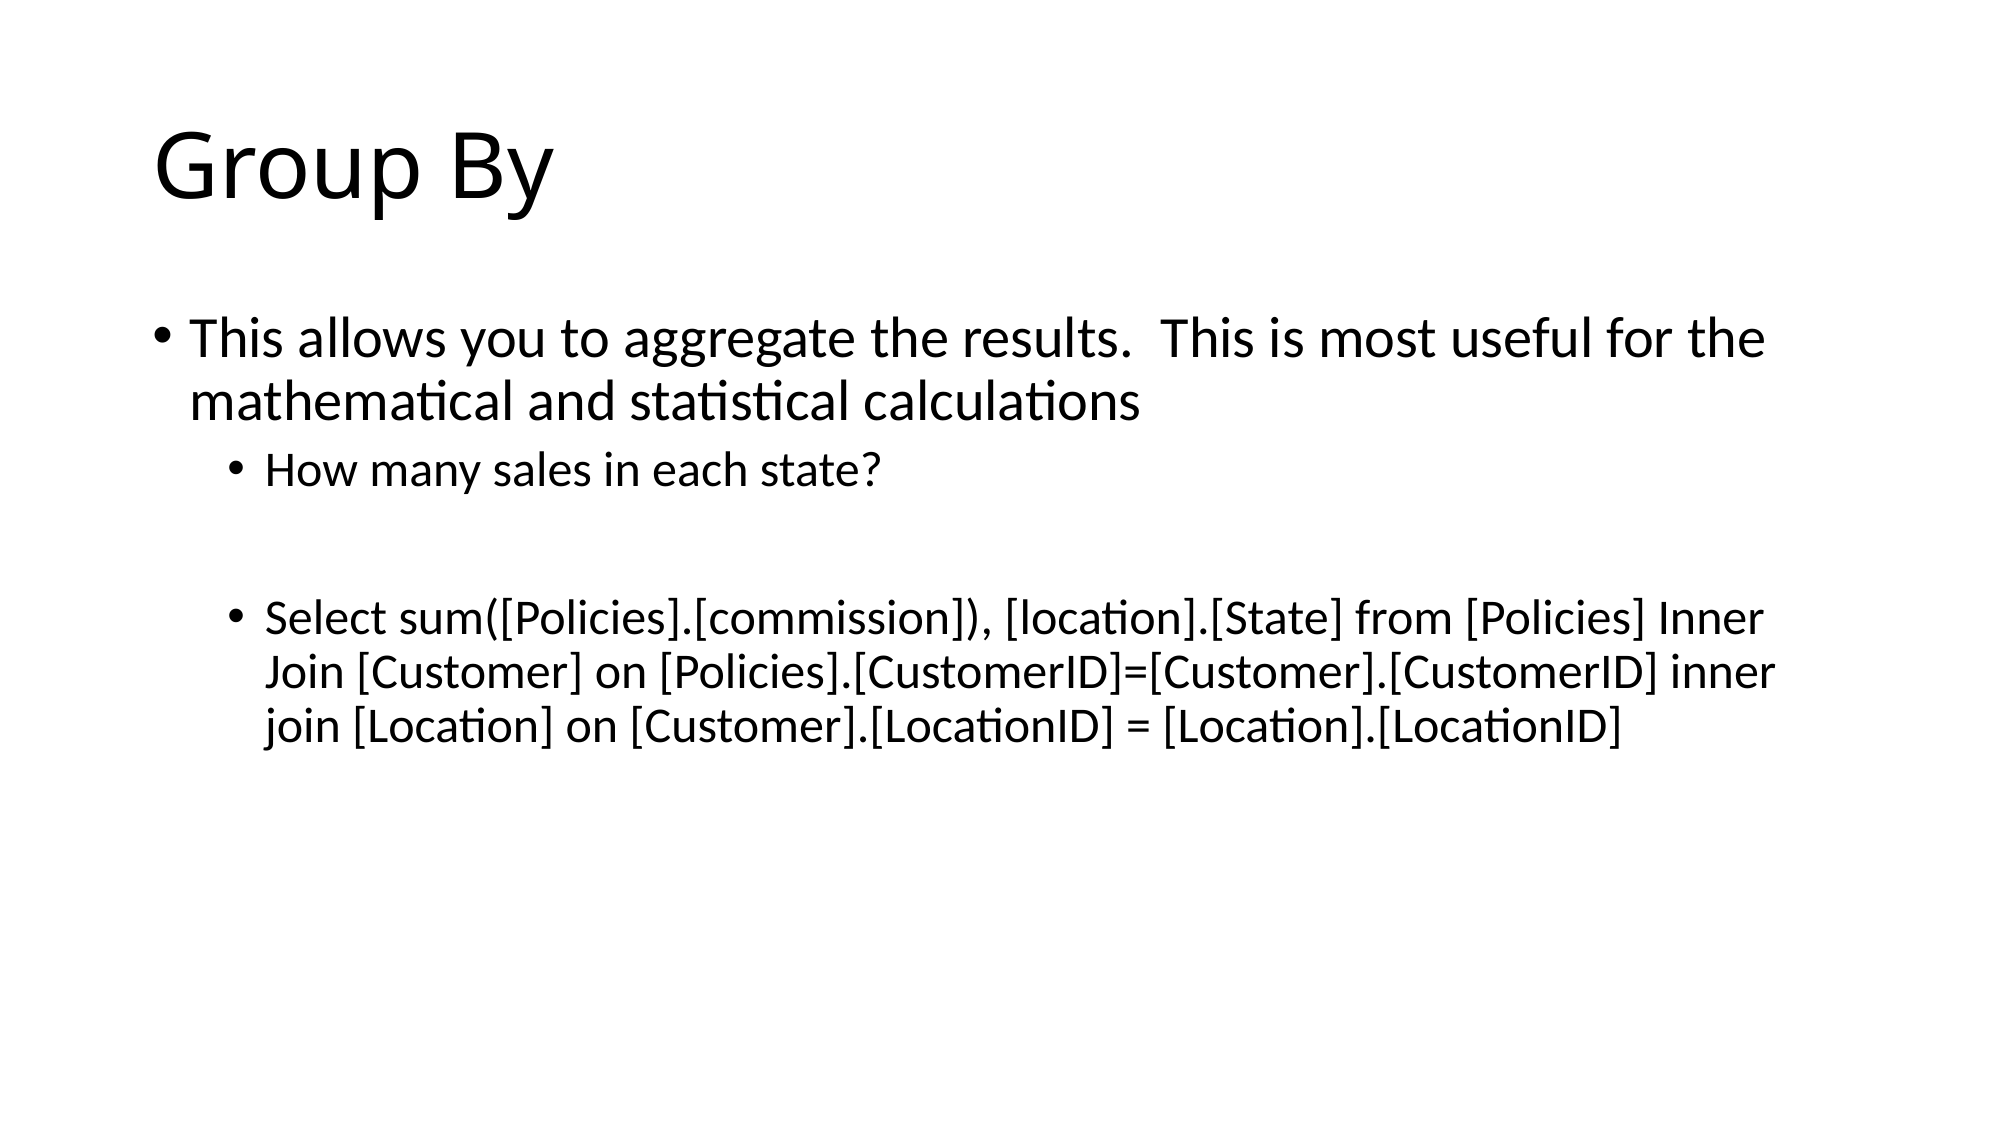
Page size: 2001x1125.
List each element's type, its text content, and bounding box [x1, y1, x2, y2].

title Group By [137, 59, 1863, 278]
list This allows you to aggregate the results. This is most useful for the mathematical and statistical calculations How many sales in each state? Select sum([Policies].[commission]), [location].[State] from [Policies] Inner Join [Customer] on [Policies].[CustomerID]=[Customer].[CustomerID] inner join [Location] on [Customer].[LocationID] = [Location].[LocationID] [137, 299, 1863, 1014]
